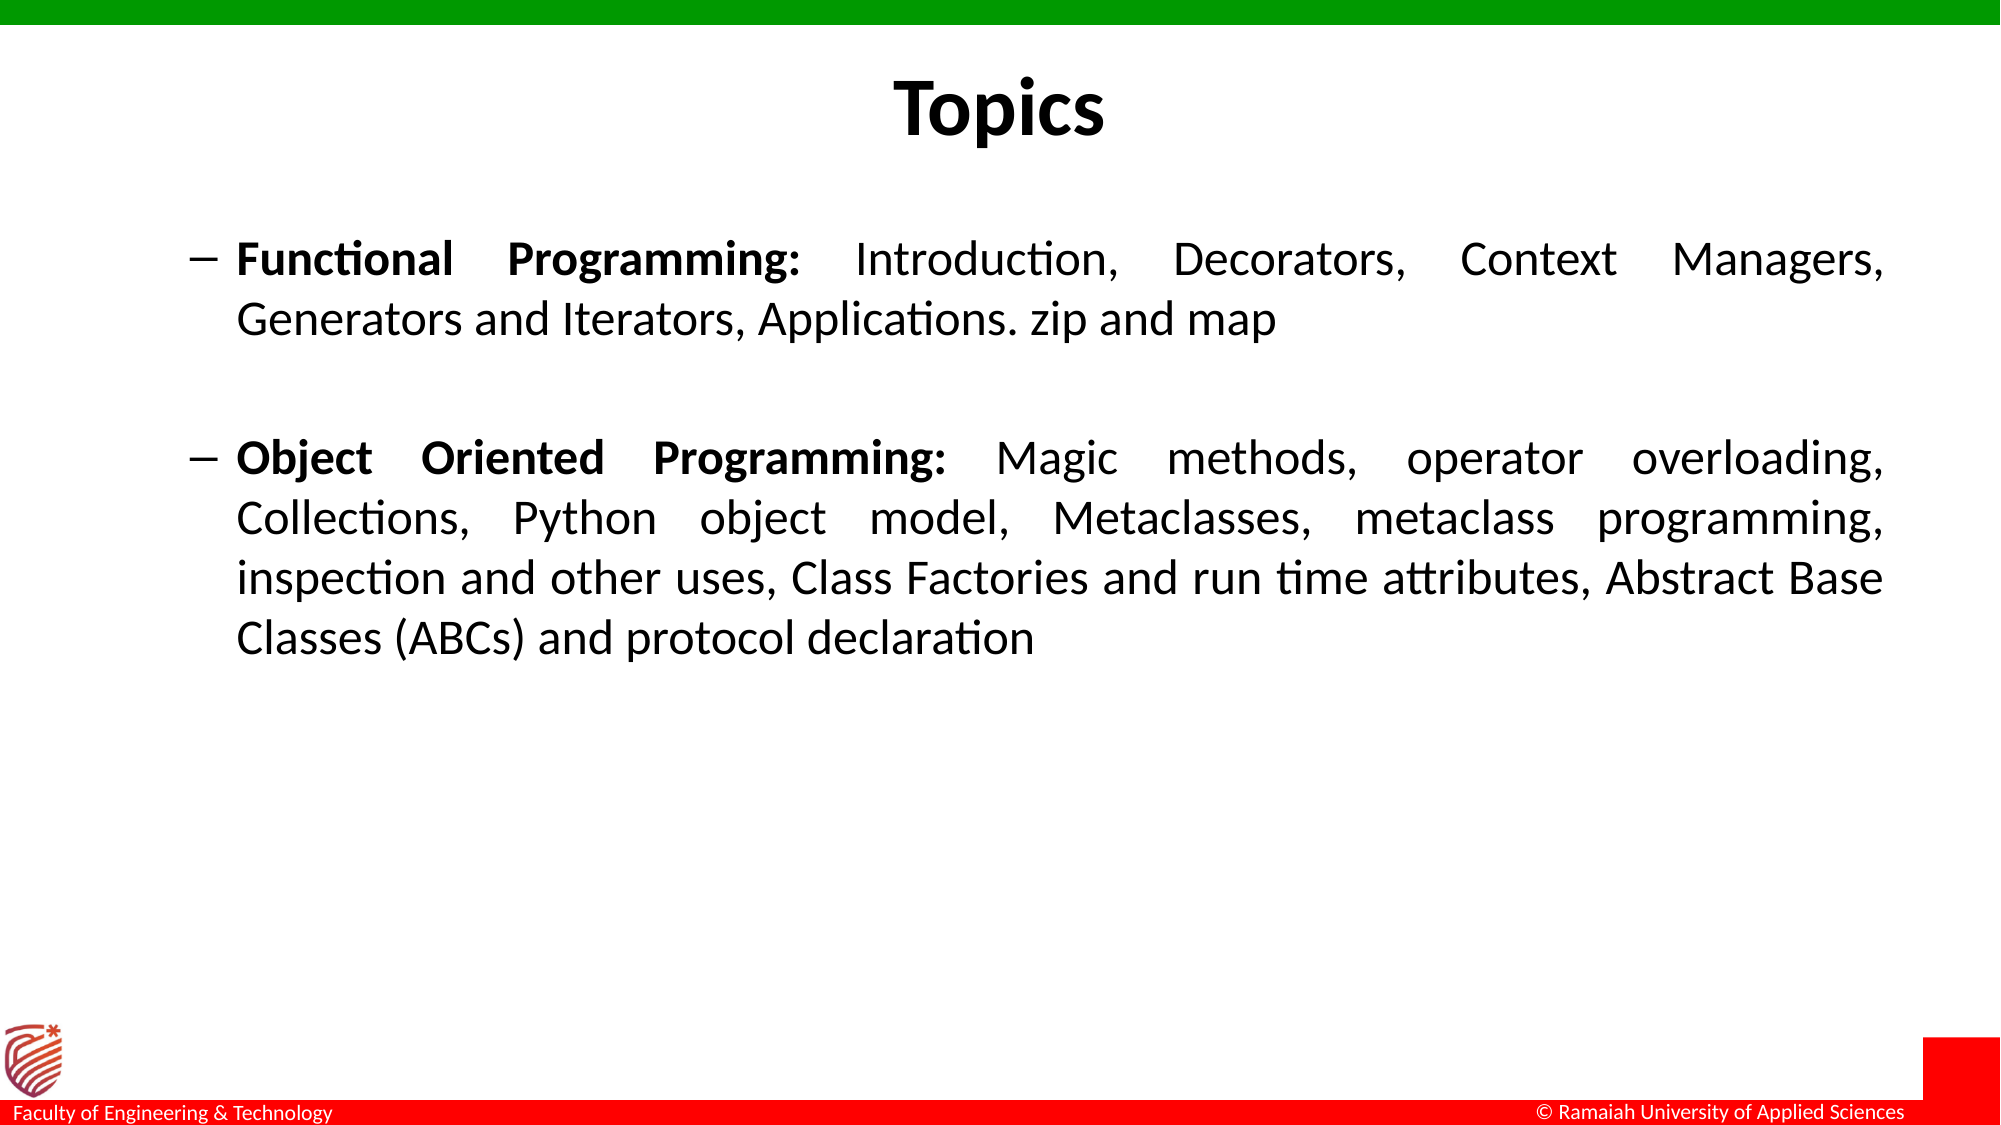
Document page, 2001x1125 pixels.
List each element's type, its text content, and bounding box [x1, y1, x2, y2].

title Topics [99, 45, 1900, 147]
list Functional Programming: Introduction, Decorators, Context Managers, Generators and Iterators, Applications. zip and map Object Oriented Programming: Magic methods, operator overloading, Collections, Python object model, Metaclasses, metaclass programming, inspection and other uses, Class Factories and run time attributes, Abstract Base Classes (ABCs) and protocol declaration [99, 147, 1900, 1005]
picture [0, 1013, 69, 1100]
